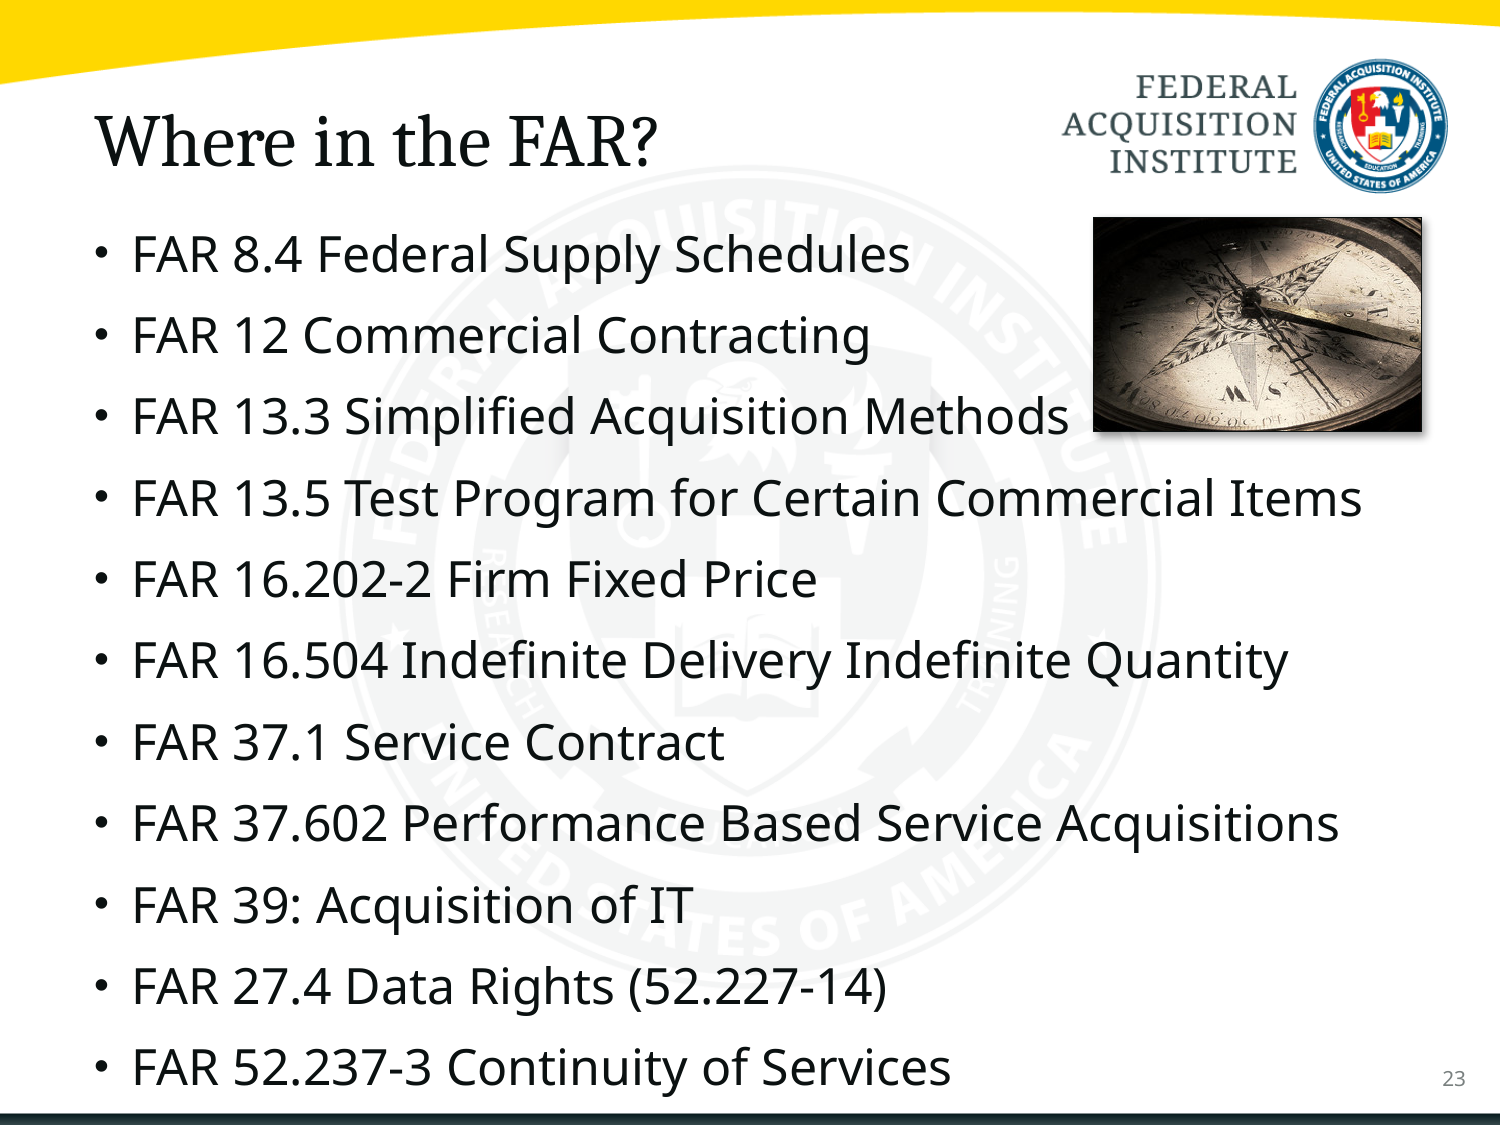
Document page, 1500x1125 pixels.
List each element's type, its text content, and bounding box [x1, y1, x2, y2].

title Where in the FAR? [94, 91, 1406, 192]
list FAR 8.4 Federal Supply Schedules FAR 12 Commercial Contracting FAR 13.3 Simplified Acquisition Methods FAR 13.5 Test Program for Certain Commercial Items FAR 16.202-2 Firm Fixed Price FAR 16.504 Indefinite Delivery Indefinite Quantity FAR 37.1 Service Contract FAR 37.602 Performance Based Service Acquisitions FAR 39: Acquisition of IT FAR 27.4 Data Rights (52.227-14) FAR 52.237-3 Continuity of Services [94, 210, 1406, 961]
slide_number 23 [1406, 1047, 1500, 1114]
picture [0, 0, 1500, 1125]
